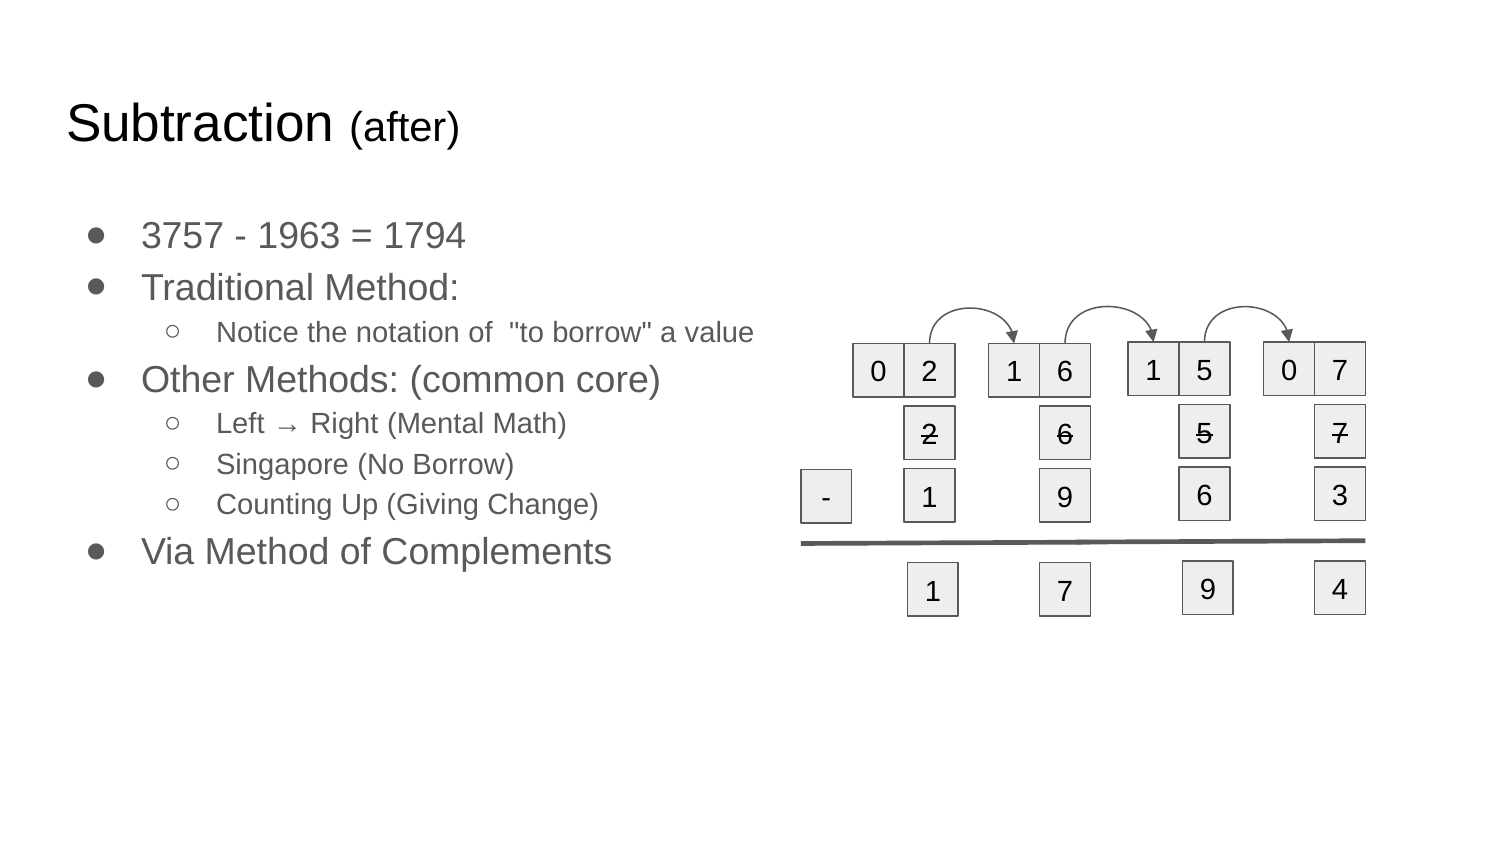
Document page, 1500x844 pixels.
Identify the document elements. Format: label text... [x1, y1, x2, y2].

text_box 1 [1128, 342, 1179, 396]
text_box 1 [907, 562, 959, 617]
title Subtraction (after) [51, 72, 1449, 167]
list 3757 - 1963 = 1794 Traditional Method: Notice the notation of "to borrow" a value Other Methods: (common core) Left → Right (Mental Math) Singapore (No Borrow) Counting Up (Giving Change) Via Method of Complements [51, 189, 1449, 750]
text_box 6 [1039, 406, 1091, 460]
text_box 4 [1314, 561, 1366, 615]
text_box 6 [1179, 467, 1230, 521]
text_box 3 [1314, 467, 1366, 521]
text_box - [800, 469, 852, 523]
text_box 1 [904, 468, 955, 522]
text_box 0 [853, 343, 904, 397]
text_box 2 [904, 406, 955, 460]
text_box 7 [1314, 404, 1366, 459]
text_box 7 [1314, 342, 1366, 396]
text_box 0 [1263, 342, 1314, 396]
text_box 5 [1179, 342, 1230, 396]
text_box 7 [1039, 562, 1091, 617]
text_box 6 [1039, 343, 1091, 397]
text_box 5 [1179, 404, 1230, 459]
text_box 9 [1039, 468, 1091, 522]
text_box 9 [1182, 561, 1234, 615]
text_box 1 [988, 343, 1039, 397]
text_box 2 [904, 343, 955, 397]
